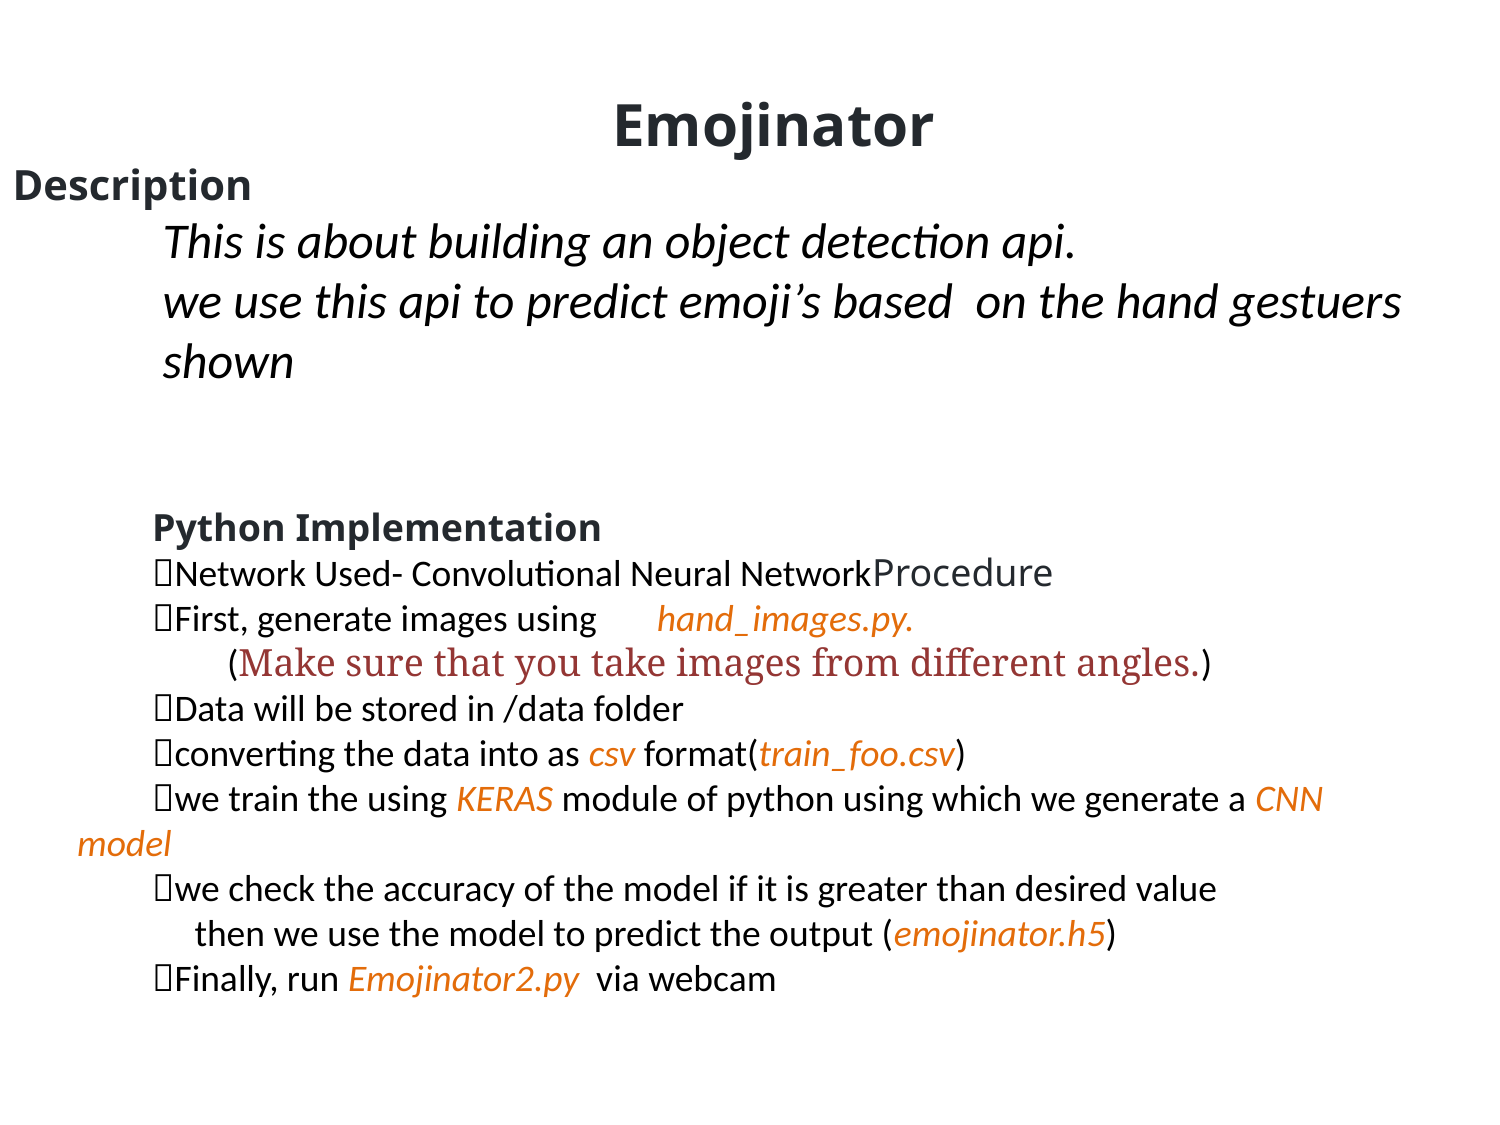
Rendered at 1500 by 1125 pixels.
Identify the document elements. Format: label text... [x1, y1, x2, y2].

text_box Emojinator Description This is about building an object detection api. we use this api to predict emoji’s based on the hand gestuers shown [12, 64, 1500, 465]
text_box Python Implementation Network Used- Convolutional Neural NetworkProcedure First, generate images using hand_images.py. (Make sure that you take images from different angles.) Data will be stored in /data folder converting the data into as csv format(train_foo.csv) we train the using KERAS module of python using which we generate a CNN model we check the accuracy of the model if it is greater than desired value then we use the model to predict the output (emojinator.h5) Finally, run Emojinator2.py via webcam [77, 502, 1361, 993]
